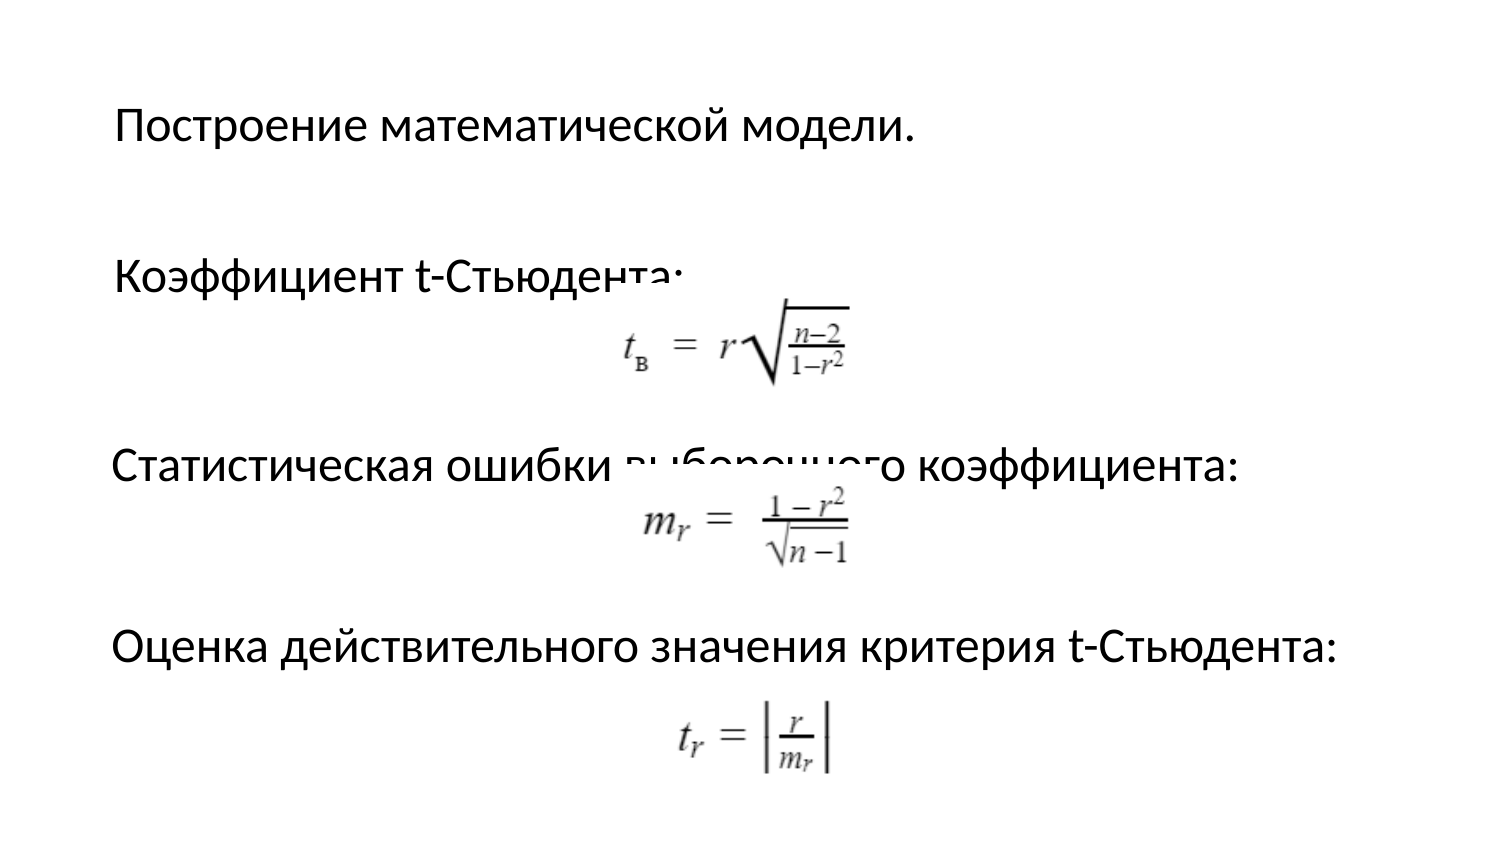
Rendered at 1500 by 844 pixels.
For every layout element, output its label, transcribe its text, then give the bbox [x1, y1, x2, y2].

picture [610, 283, 908, 407]
picture [612, 464, 881, 589]
text_box Статистическая ошибки выборочного коэффициента: [96, 386, 1469, 529]
picture [672, 689, 846, 788]
title Построение математической модели. [103, 43, 1397, 206]
text_box Оценка действительного значения критерия t-Стьюдента: [96, 567, 1469, 710]
list Коэффициент t-Стьюдента: [103, 206, 1397, 318]
